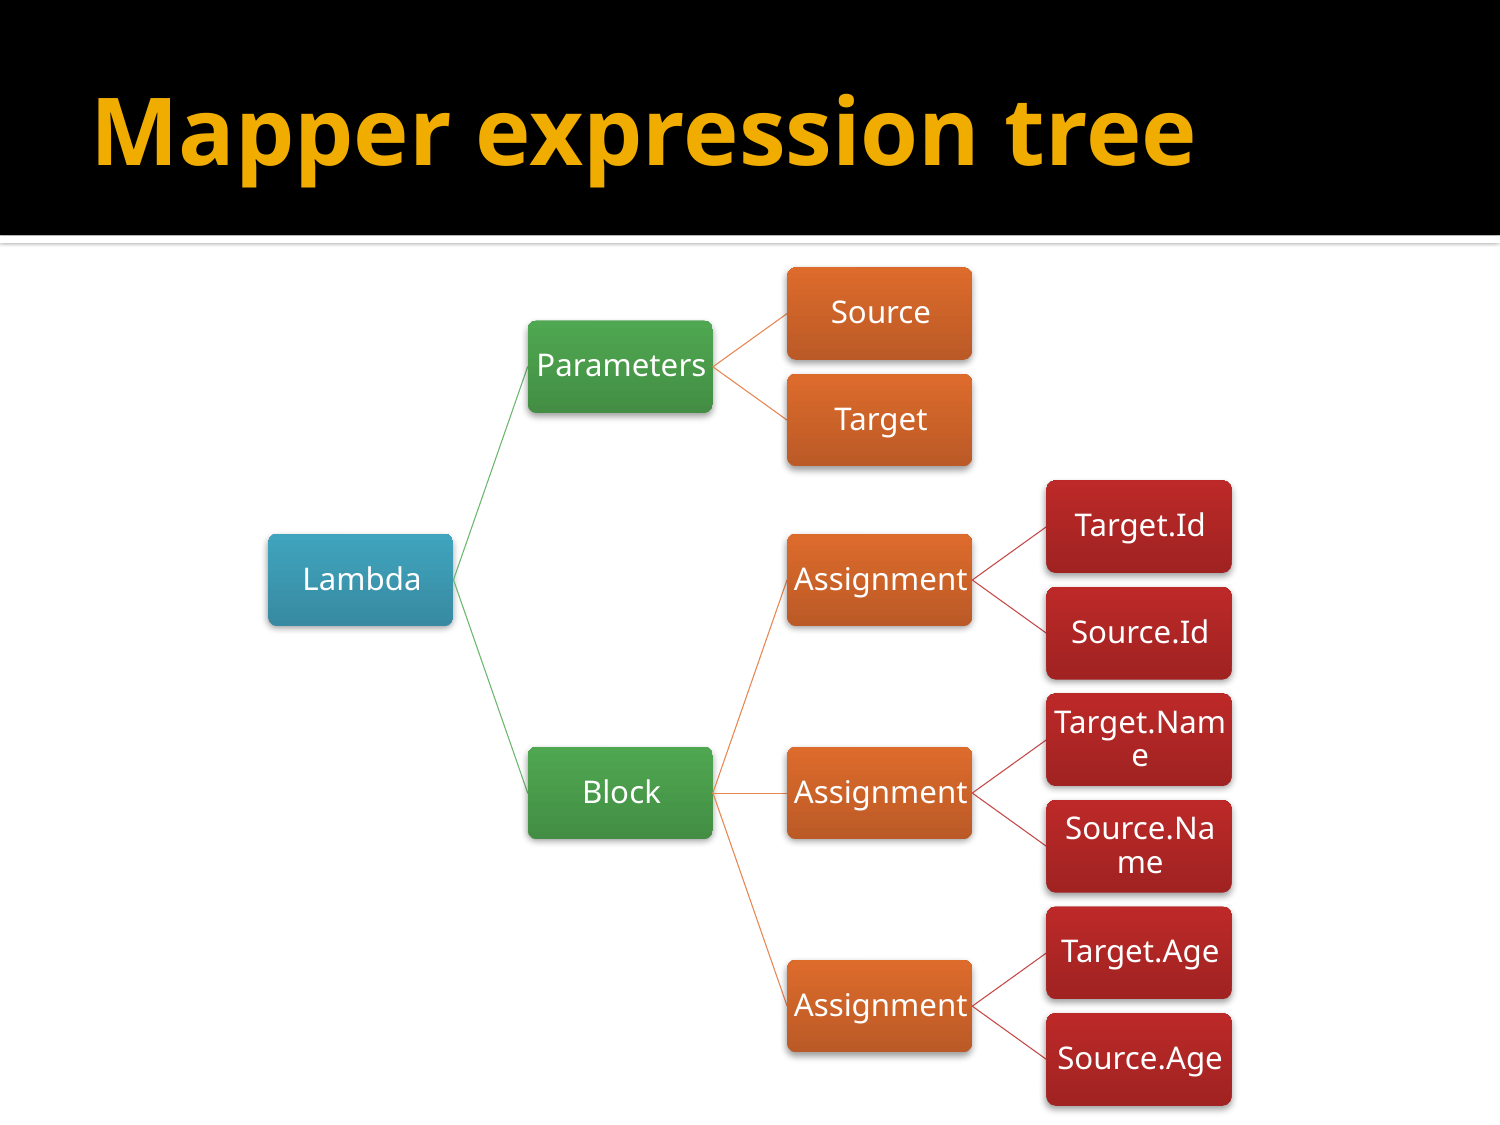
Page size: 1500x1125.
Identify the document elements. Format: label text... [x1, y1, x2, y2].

title Mapper expression tree [75, 25, 1425, 231]
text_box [0, 267, 1500, 1106]
